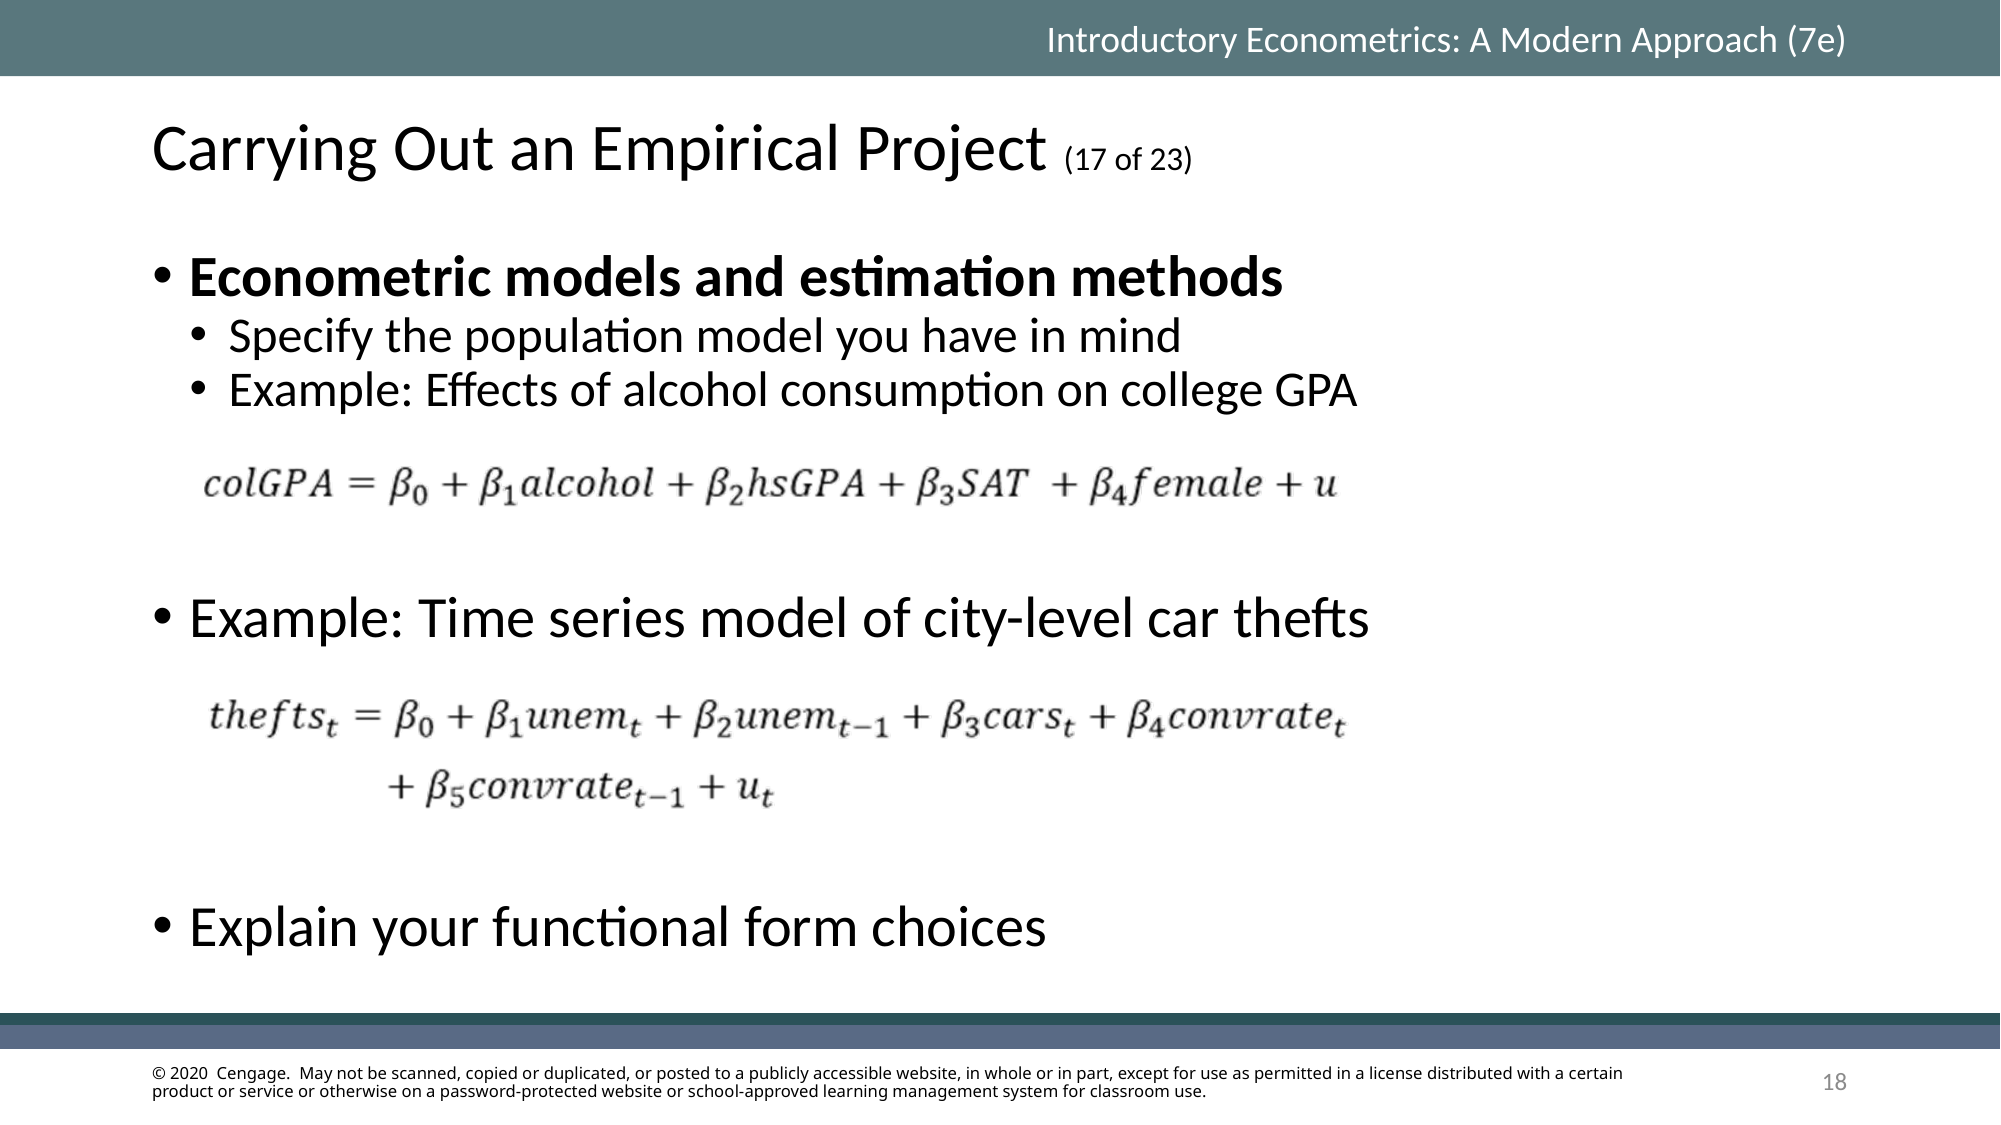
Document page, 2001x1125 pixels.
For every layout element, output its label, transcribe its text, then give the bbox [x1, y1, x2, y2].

list Example: Time series model of city-level car thefts [137, 579, 1863, 691]
slide_number 18 [1759, 1057, 1863, 1103]
title Carrying Out an Empirical Project (17 of 23) [137, 104, 1863, 225]
list Explain your functional form choices [137, 888, 1863, 978]
picture [204, 682, 1353, 813]
list Econometric models and estimation methods Specify the population model you have in mind Example: Effects of alcohol consumption on college GPA [137, 238, 1863, 455]
picture [204, 453, 1344, 527]
